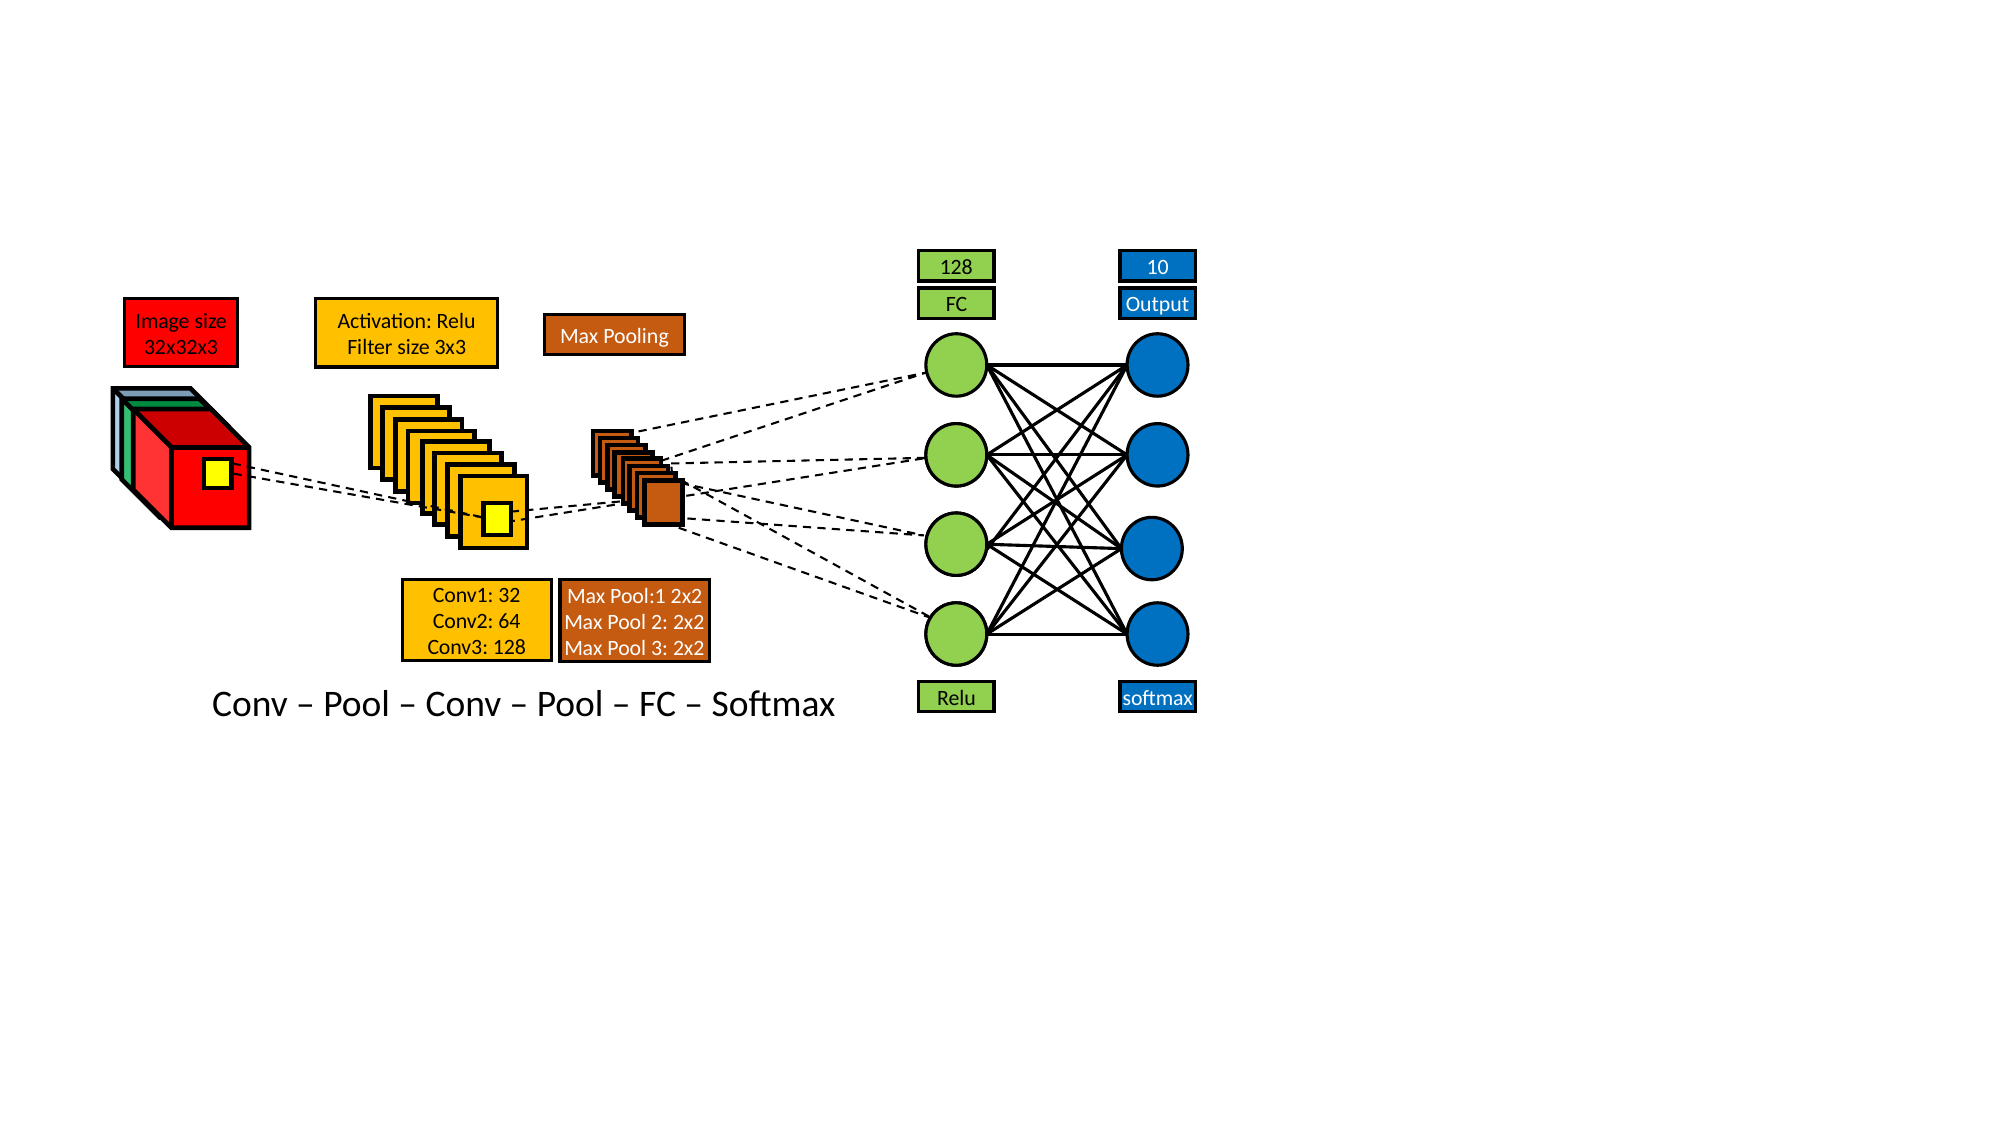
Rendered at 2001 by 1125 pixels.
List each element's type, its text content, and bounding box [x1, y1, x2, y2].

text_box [986, 364, 1128, 455]
text_box [527, 503, 593, 520]
text_box Max Pooling [543, 313, 686, 355]
text_box [120, 397, 210, 519]
text_box softmax [1119, 680, 1196, 713]
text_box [918, 250, 994, 319]
text_box [111, 387, 211, 478]
text_box [1128, 422, 1190, 488]
text_box 10 [1119, 250, 1196, 282]
text_box [1126, 332, 1190, 398]
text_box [986, 548, 1122, 635]
text_box [924, 601, 988, 667]
text_box [640, 371, 926, 455]
text_box Relu [918, 680, 995, 713]
text_box [924, 422, 986, 488]
text_box [203, 458, 233, 489]
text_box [370, 396, 527, 549]
text_box Conv – Pool – Conv – Pool – FC – Softmax [197, 671, 852, 732]
text_box Activation: Relu Filter size 3x3 [315, 298, 499, 368]
text_box [924, 511, 986, 577]
text_box [709, 491, 925, 537]
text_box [986, 455, 1128, 635]
text_box [1128, 516, 1184, 581]
text_box Image size 32x32x3 [124, 298, 239, 368]
text_box [924, 332, 988, 398]
text_box [683, 456, 928, 493]
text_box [402, 579, 710, 662]
text_box [132, 407, 251, 529]
text_box [676, 481, 934, 620]
text_box [1126, 601, 1190, 667]
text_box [593, 430, 683, 525]
text_box [230, 462, 370, 499]
text_box Output [1119, 287, 1196, 319]
